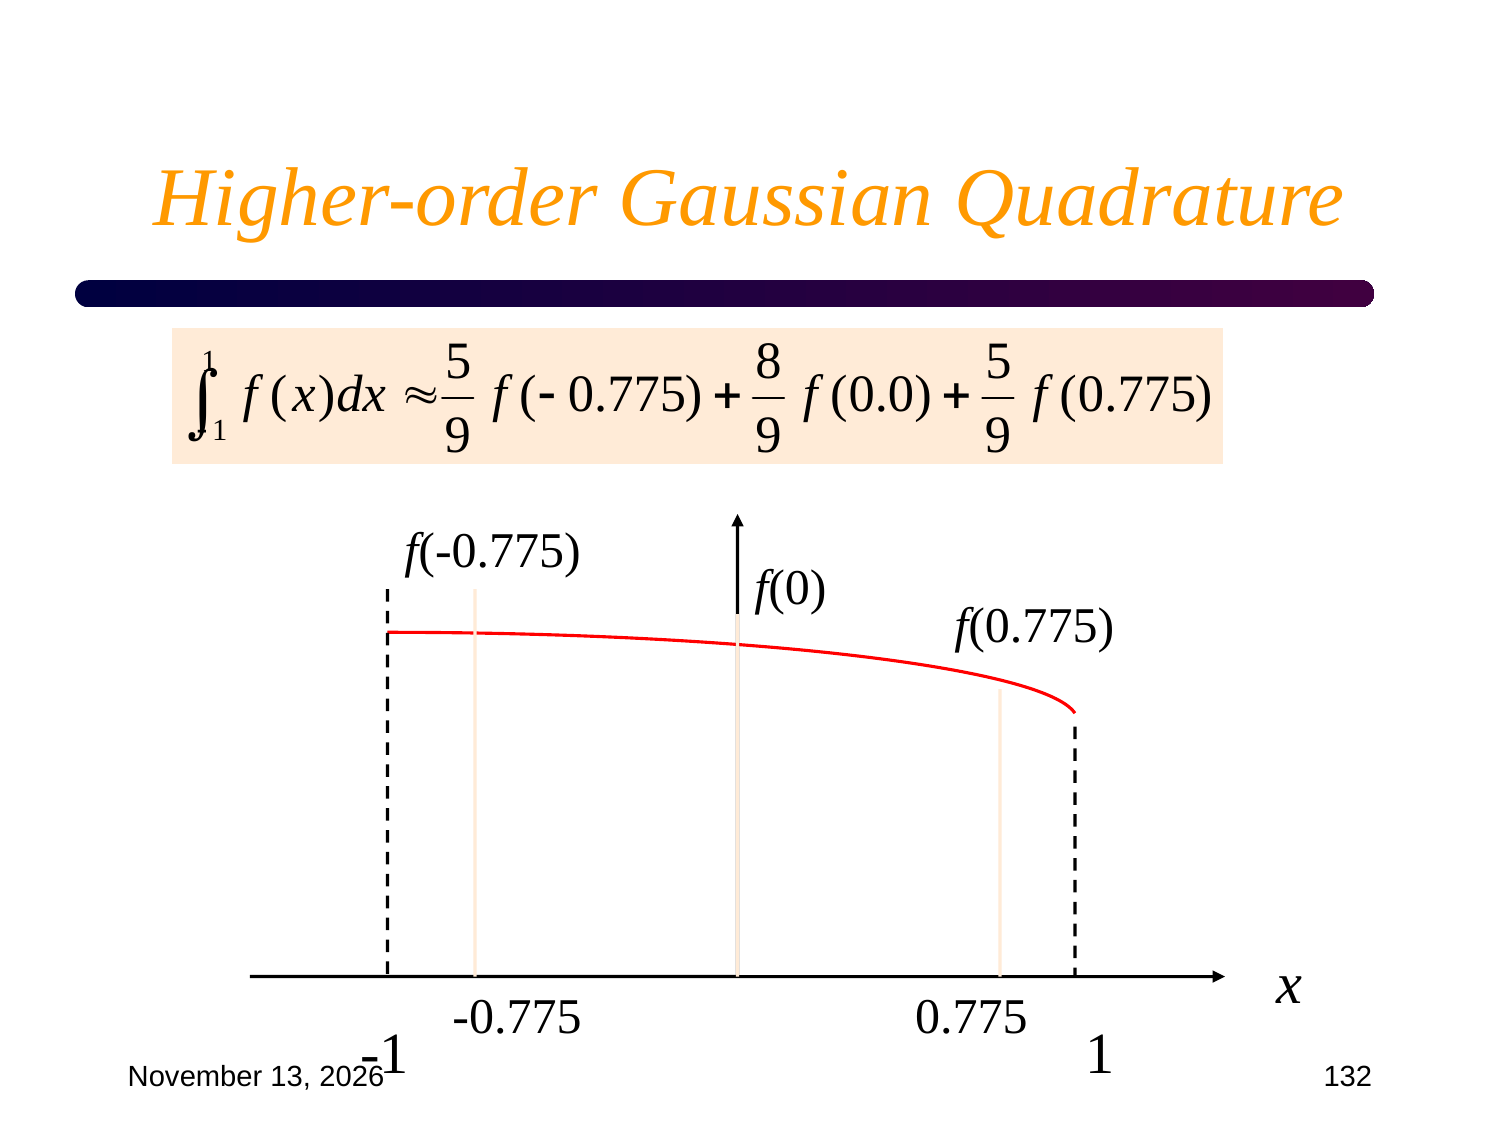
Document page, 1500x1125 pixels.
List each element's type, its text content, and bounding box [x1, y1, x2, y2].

text_box -1 [345, 1060, 424, 1093]
text_box 1 [1070, 1060, 1130, 1093]
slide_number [112, 1037, 426, 1113]
title Higher-order Gaussian Quadrature [112, 62, 1388, 250]
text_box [171, 327, 1224, 464]
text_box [249, 501, 1319, 1052]
slide_number 132 [1074, 1037, 1388, 1113]
